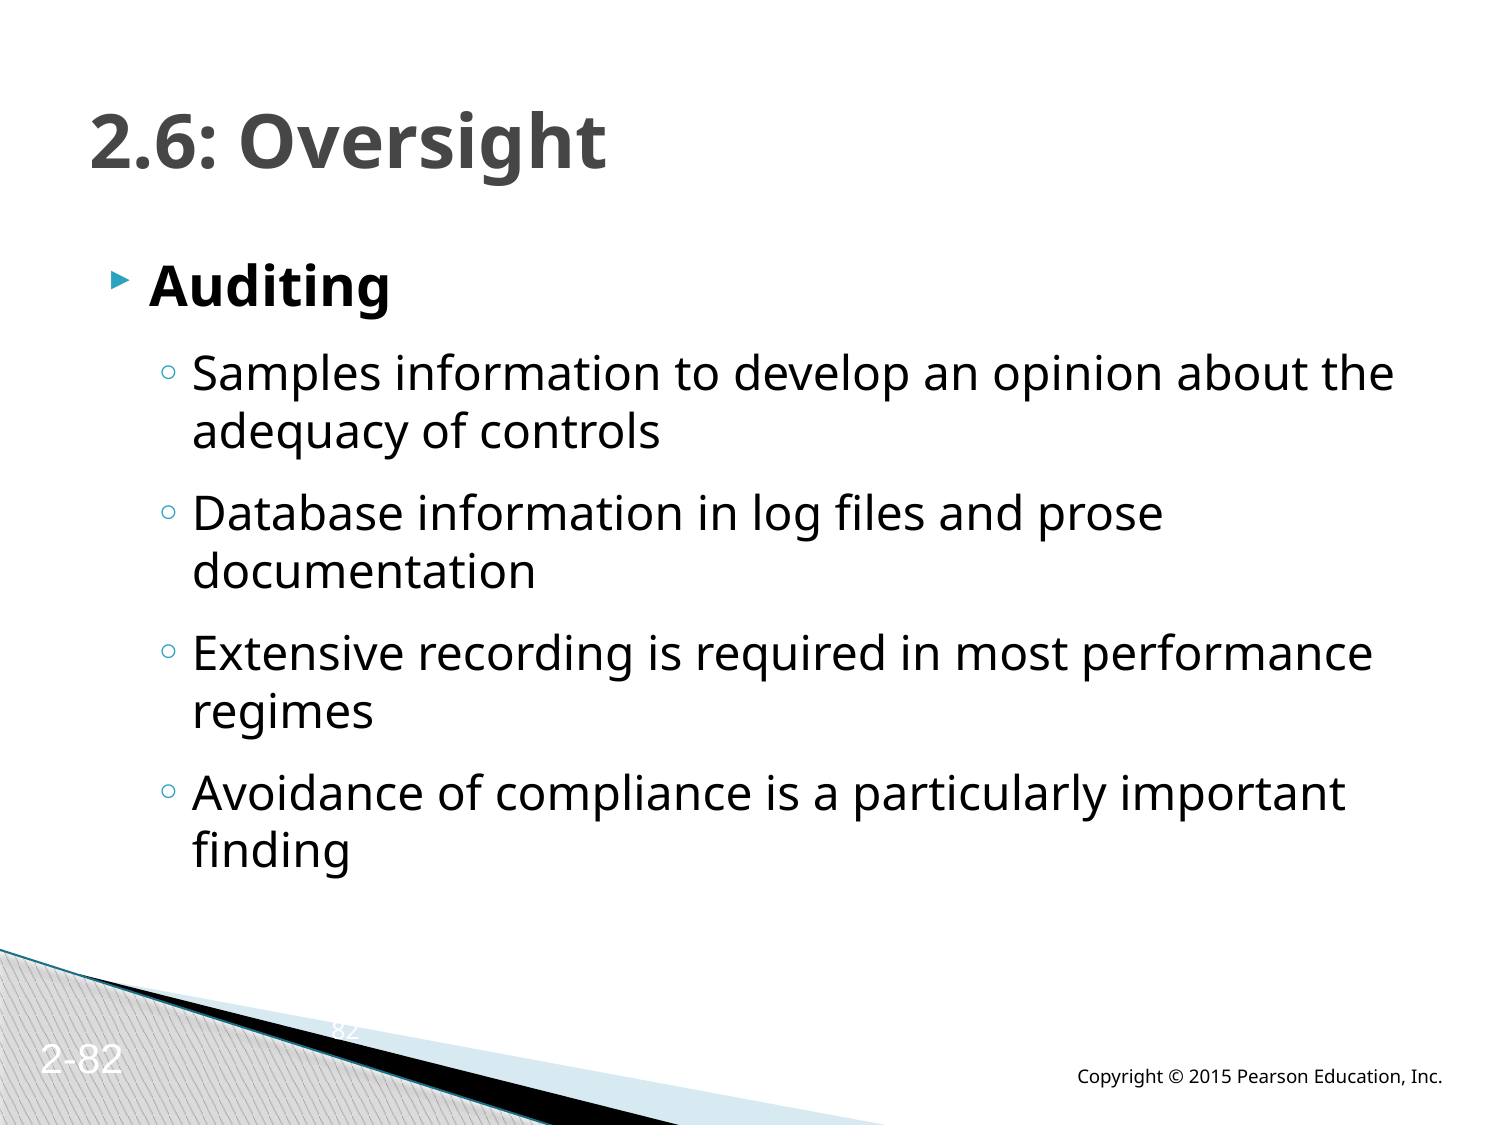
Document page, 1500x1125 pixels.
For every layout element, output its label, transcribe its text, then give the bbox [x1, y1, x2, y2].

list Auditing Samples information to develop an opinion about the adequacy of controls Database information in log files and prose documentation Extensive recording is required in most performance regimes Avoidance of compliance is a particularly important finding [75, 242, 1425, 986]
slide_number 82 [200, 999, 375, 1063]
title 2.6: Oversight [75, 45, 1425, 233]
